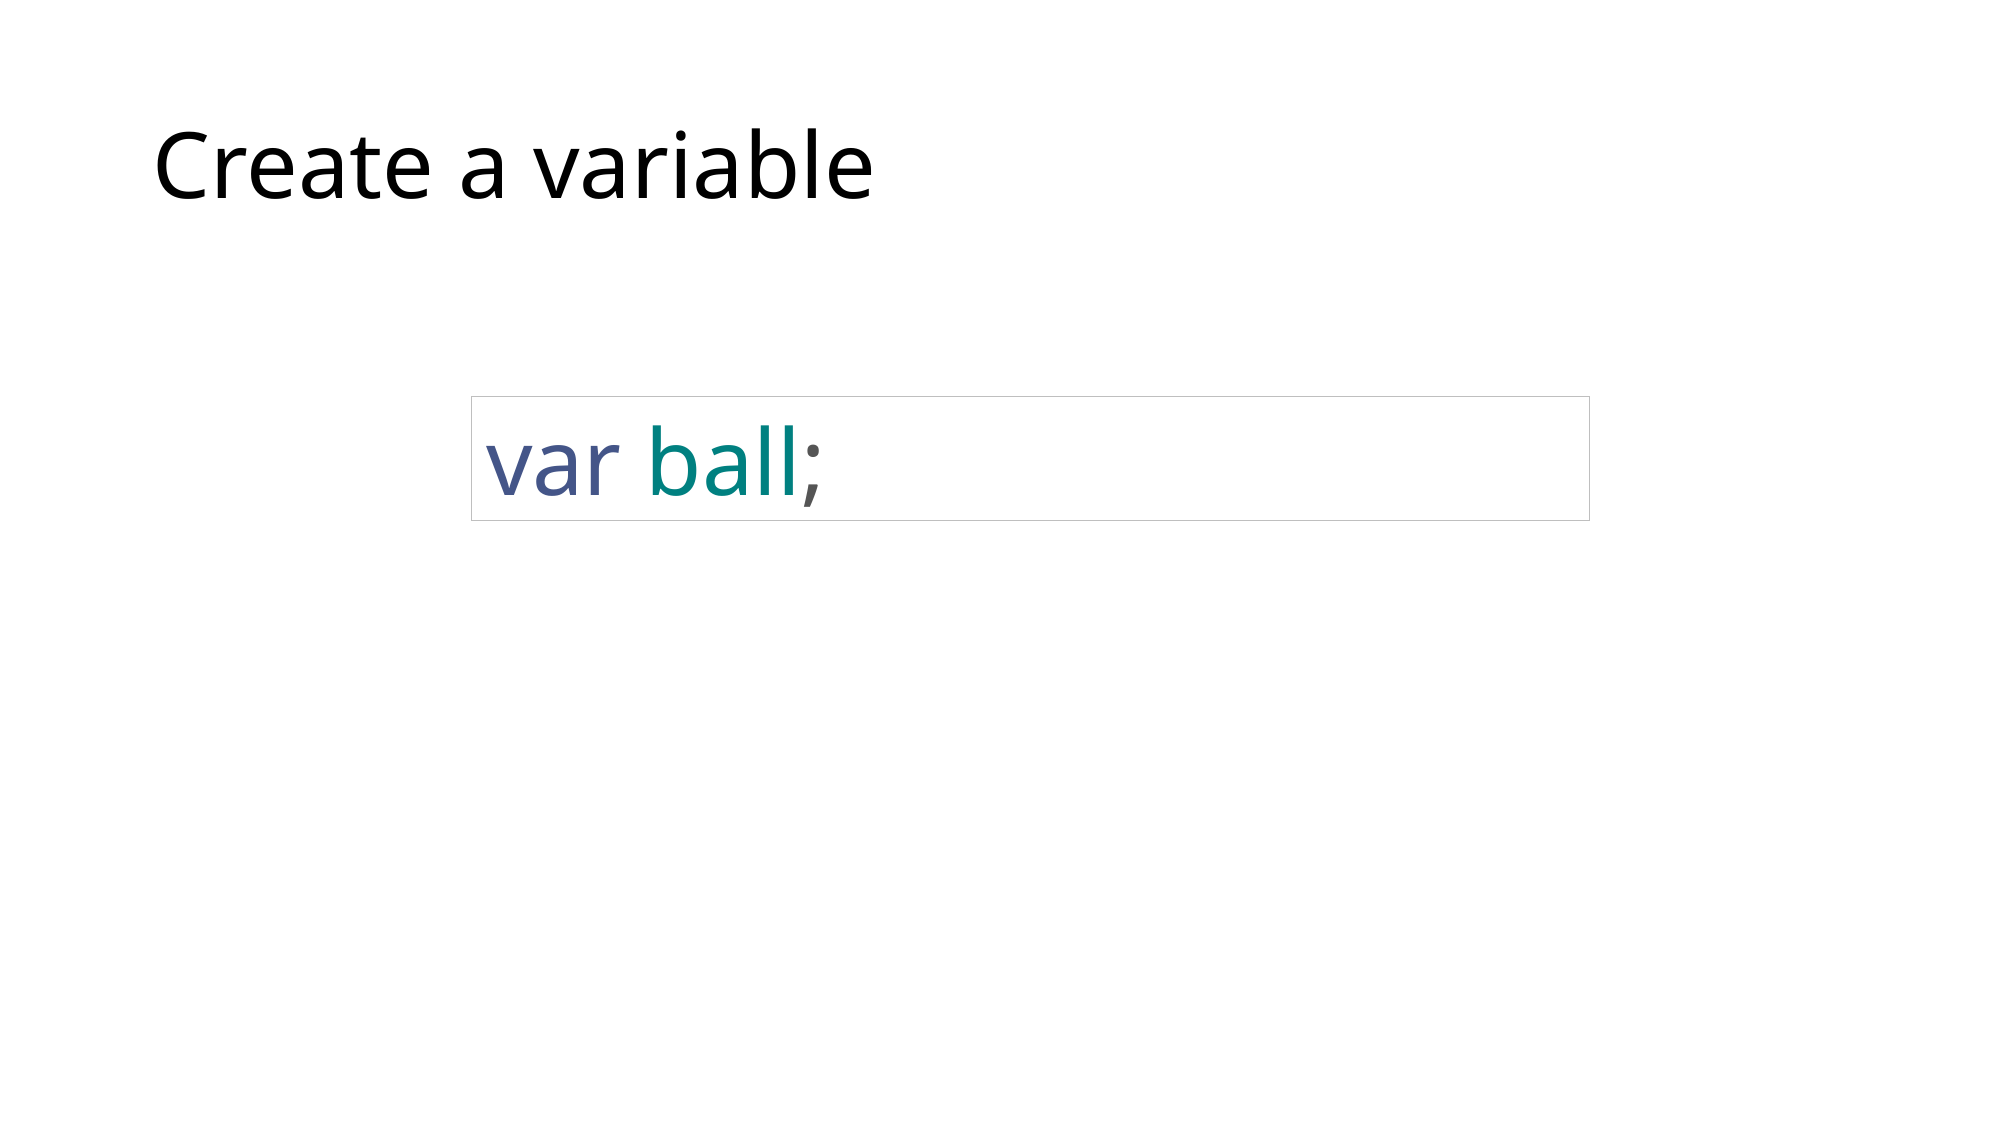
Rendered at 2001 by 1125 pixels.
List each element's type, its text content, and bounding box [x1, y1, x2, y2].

text_box var ball; [471, 396, 1590, 521]
title Create a variable [137, 59, 1863, 278]
